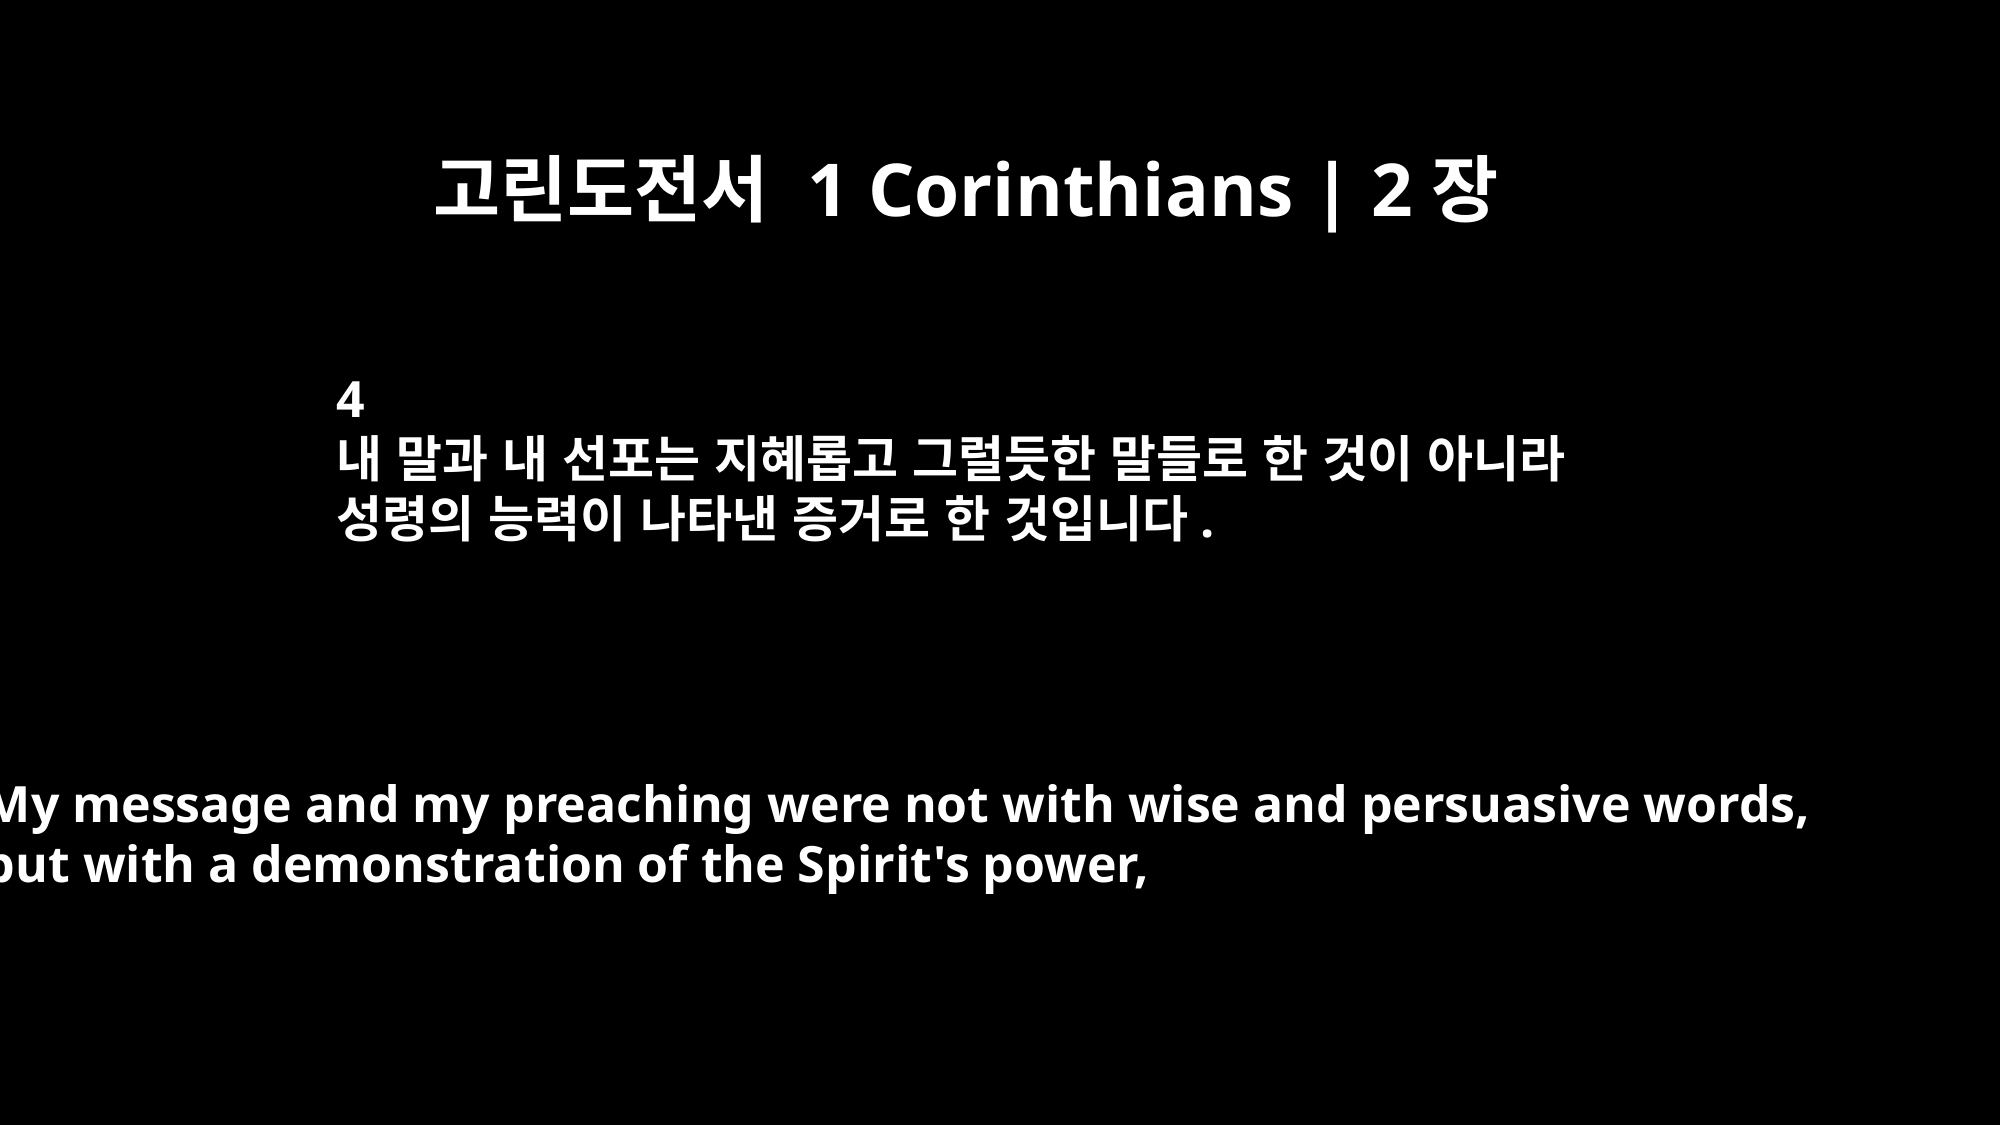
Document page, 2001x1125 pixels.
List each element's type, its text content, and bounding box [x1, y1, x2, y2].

text_box 고린도전서 1 Corinthians | 2장 [418, 136, 1514, 239]
text_box My message and my preaching were not with wise and persuasive words, but with a demonstration of the Spirit's power, [0, 764, 1839, 900]
text_box 4 내 말과 내 선포는 지혜롭고 그럴듯한 말들로 한 것이 아니라 성령의 능력이 나타낸 증거로 한 것입니다. [321, 359, 1596, 555]
